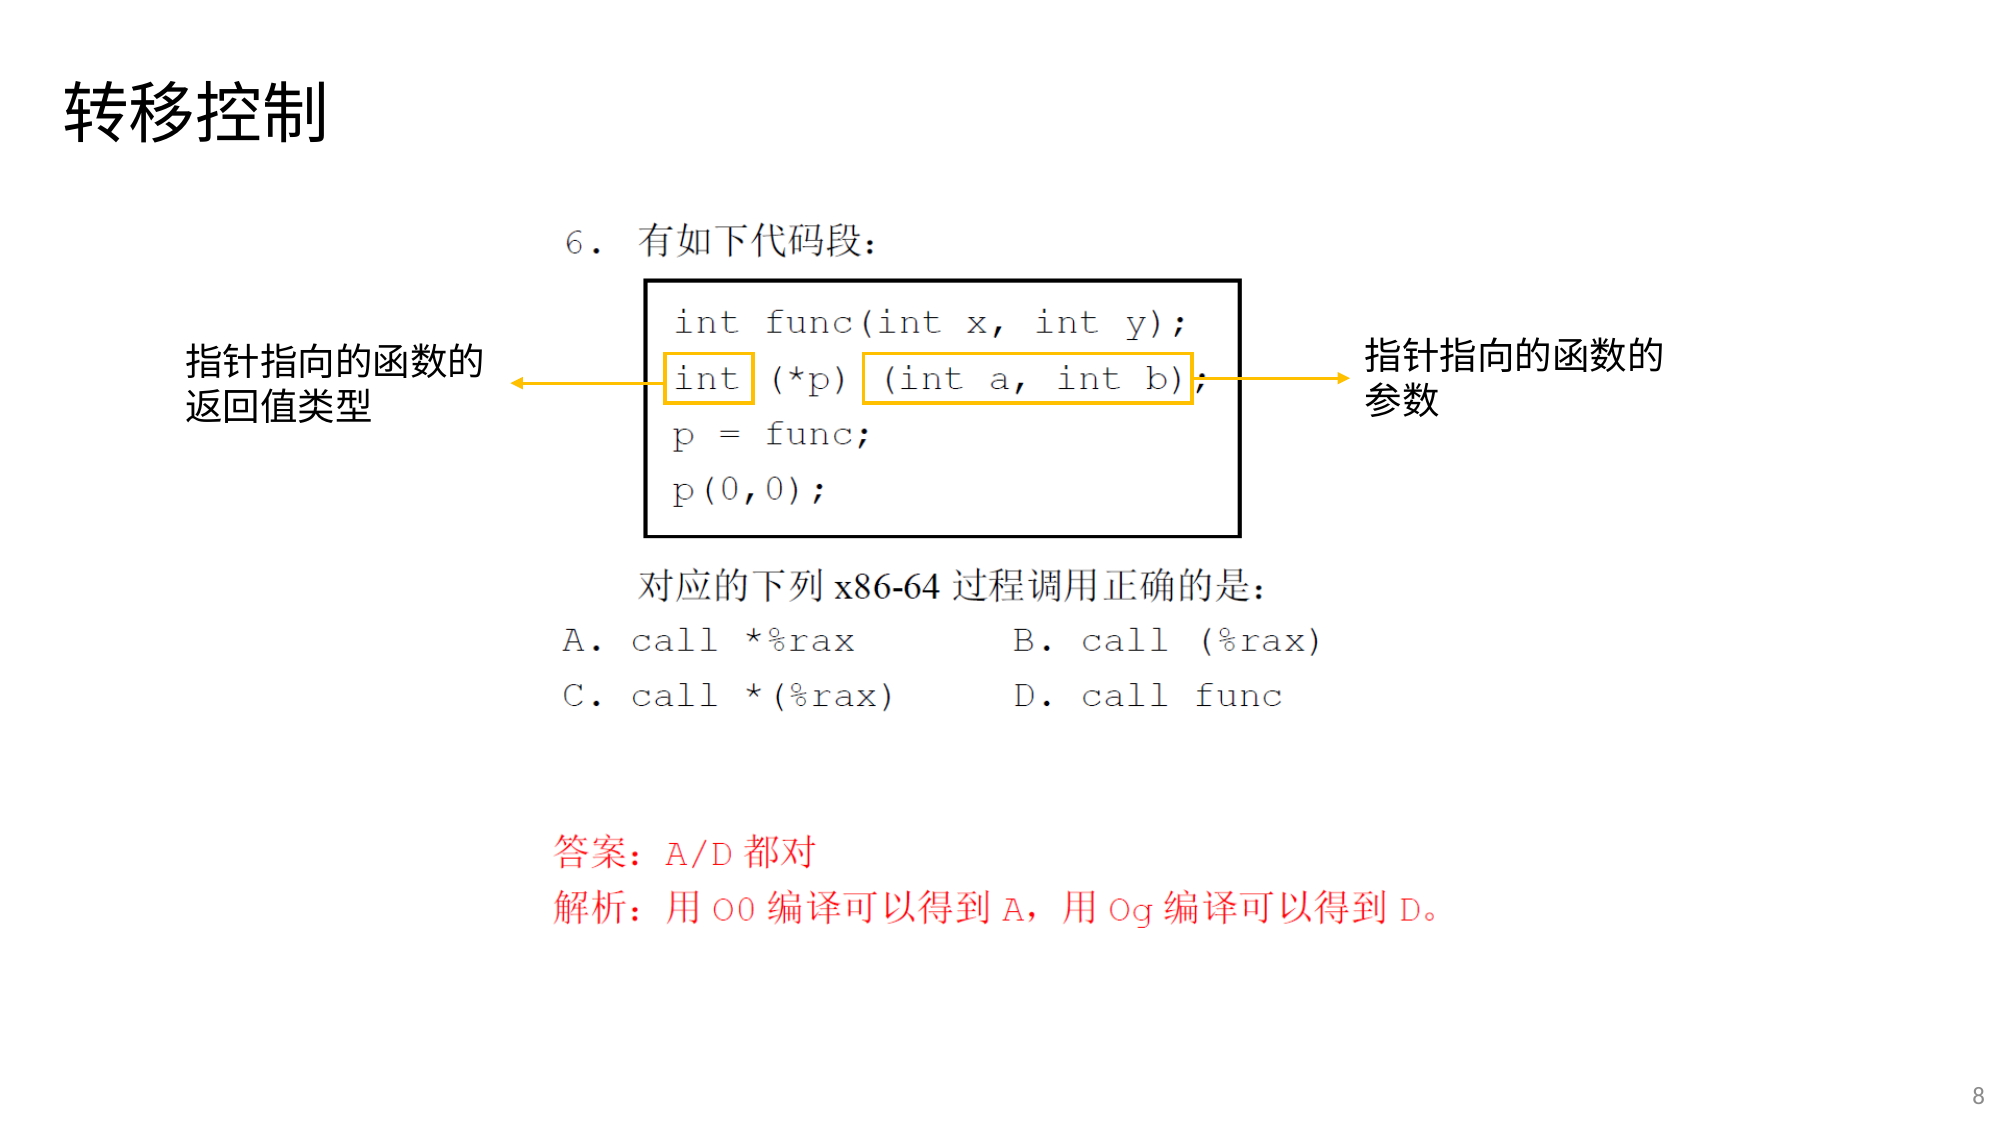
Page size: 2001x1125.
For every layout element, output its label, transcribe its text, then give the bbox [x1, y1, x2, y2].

text_box 转移控制 [47, 62, 1165, 158]
picture [541, 822, 1510, 973]
text_box 指针指向的函数的返回值类型 [170, 330, 510, 435]
slide_number 8 [1550, 1065, 2000, 1125]
text_box 指针指向的函数的参数 [1490, 325, 1714, 430]
picture [510, 217, 1490, 729]
